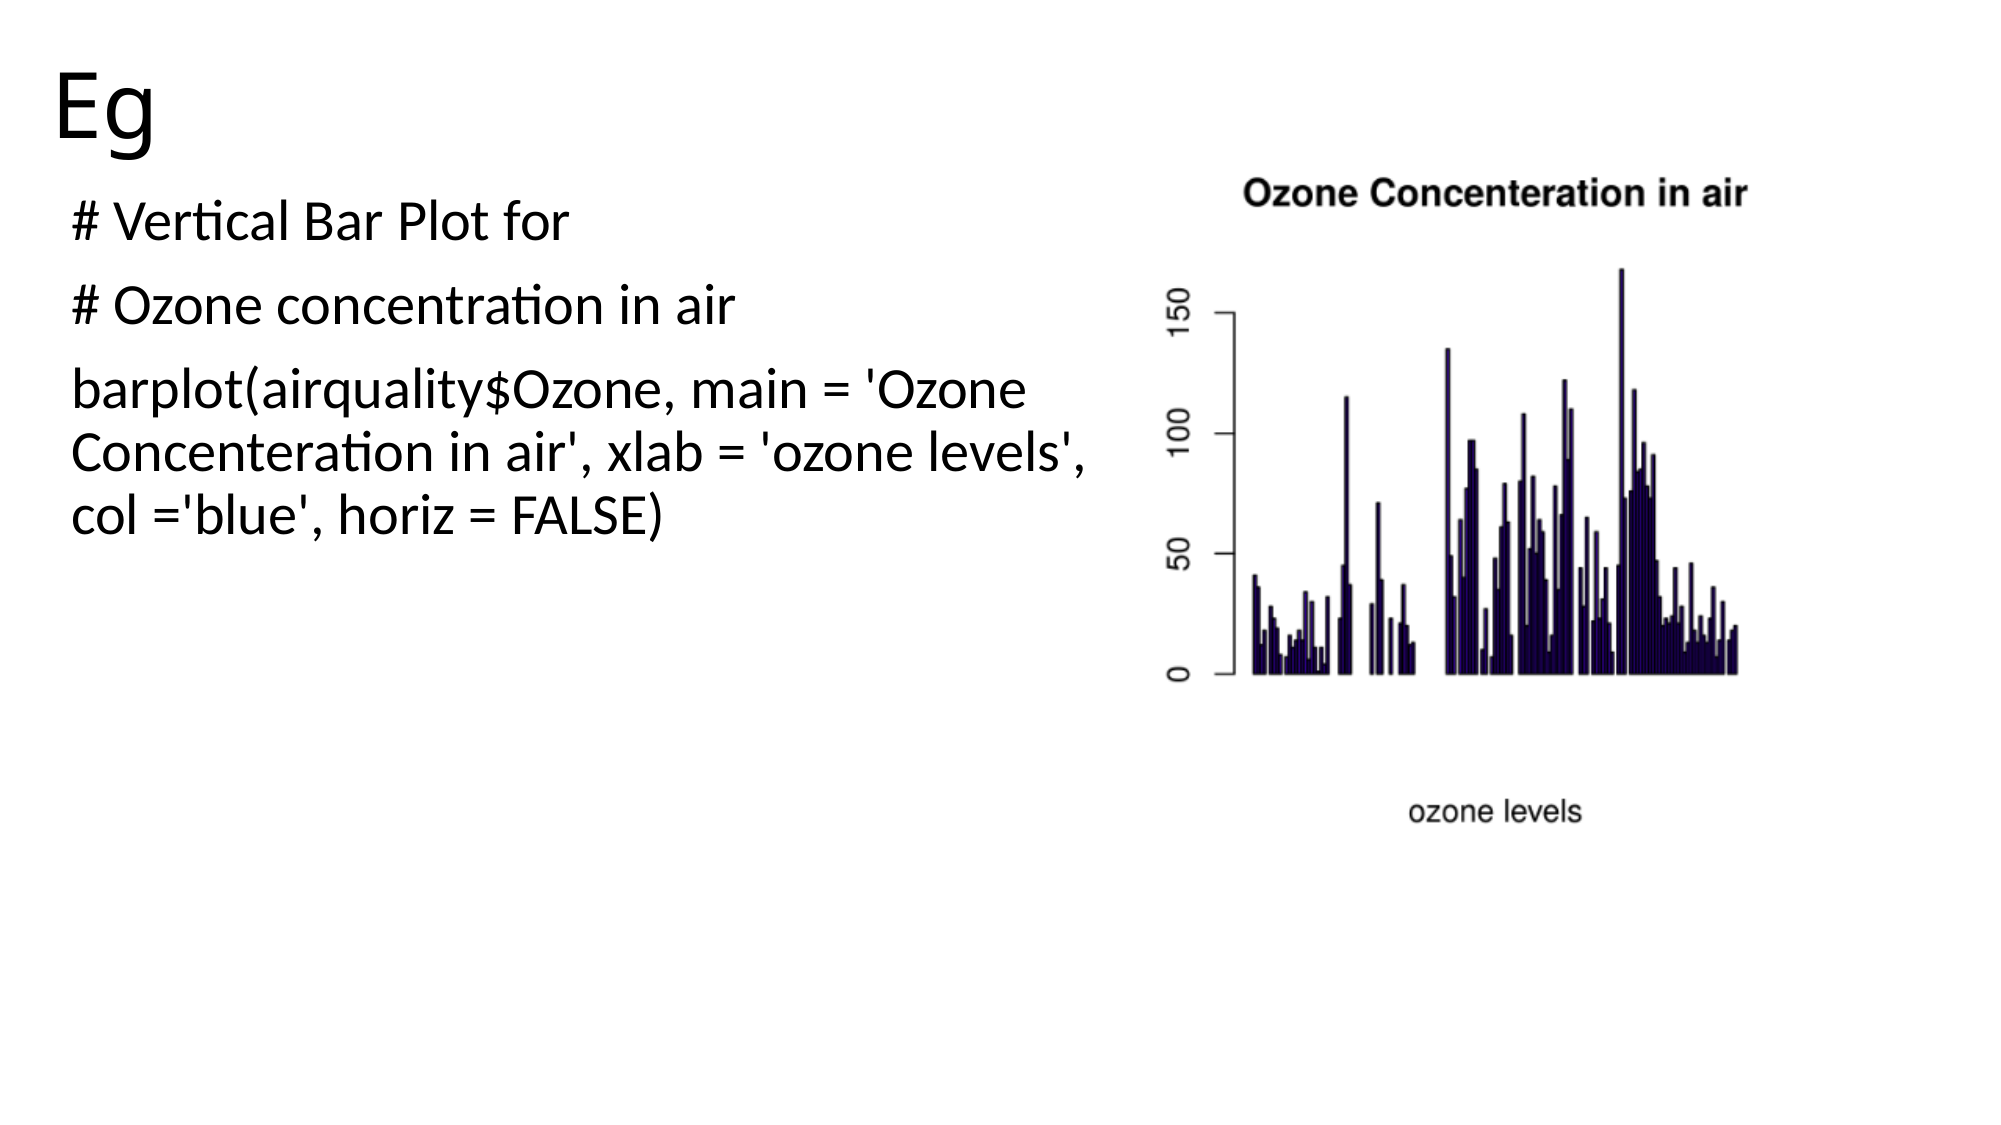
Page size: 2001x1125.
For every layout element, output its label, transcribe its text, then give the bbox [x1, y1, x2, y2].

picture [1114, 143, 1842, 857]
list # Vertical Bar Plot for # Ozone concentration in air barplot(airquality$Ozone, main = 'Ozone Concenteration in air', xlab = 'ozone levels', col ='blue', horiz = FALSE) [56, 183, 1115, 941]
title Eg [36, 0, 1762, 218]
